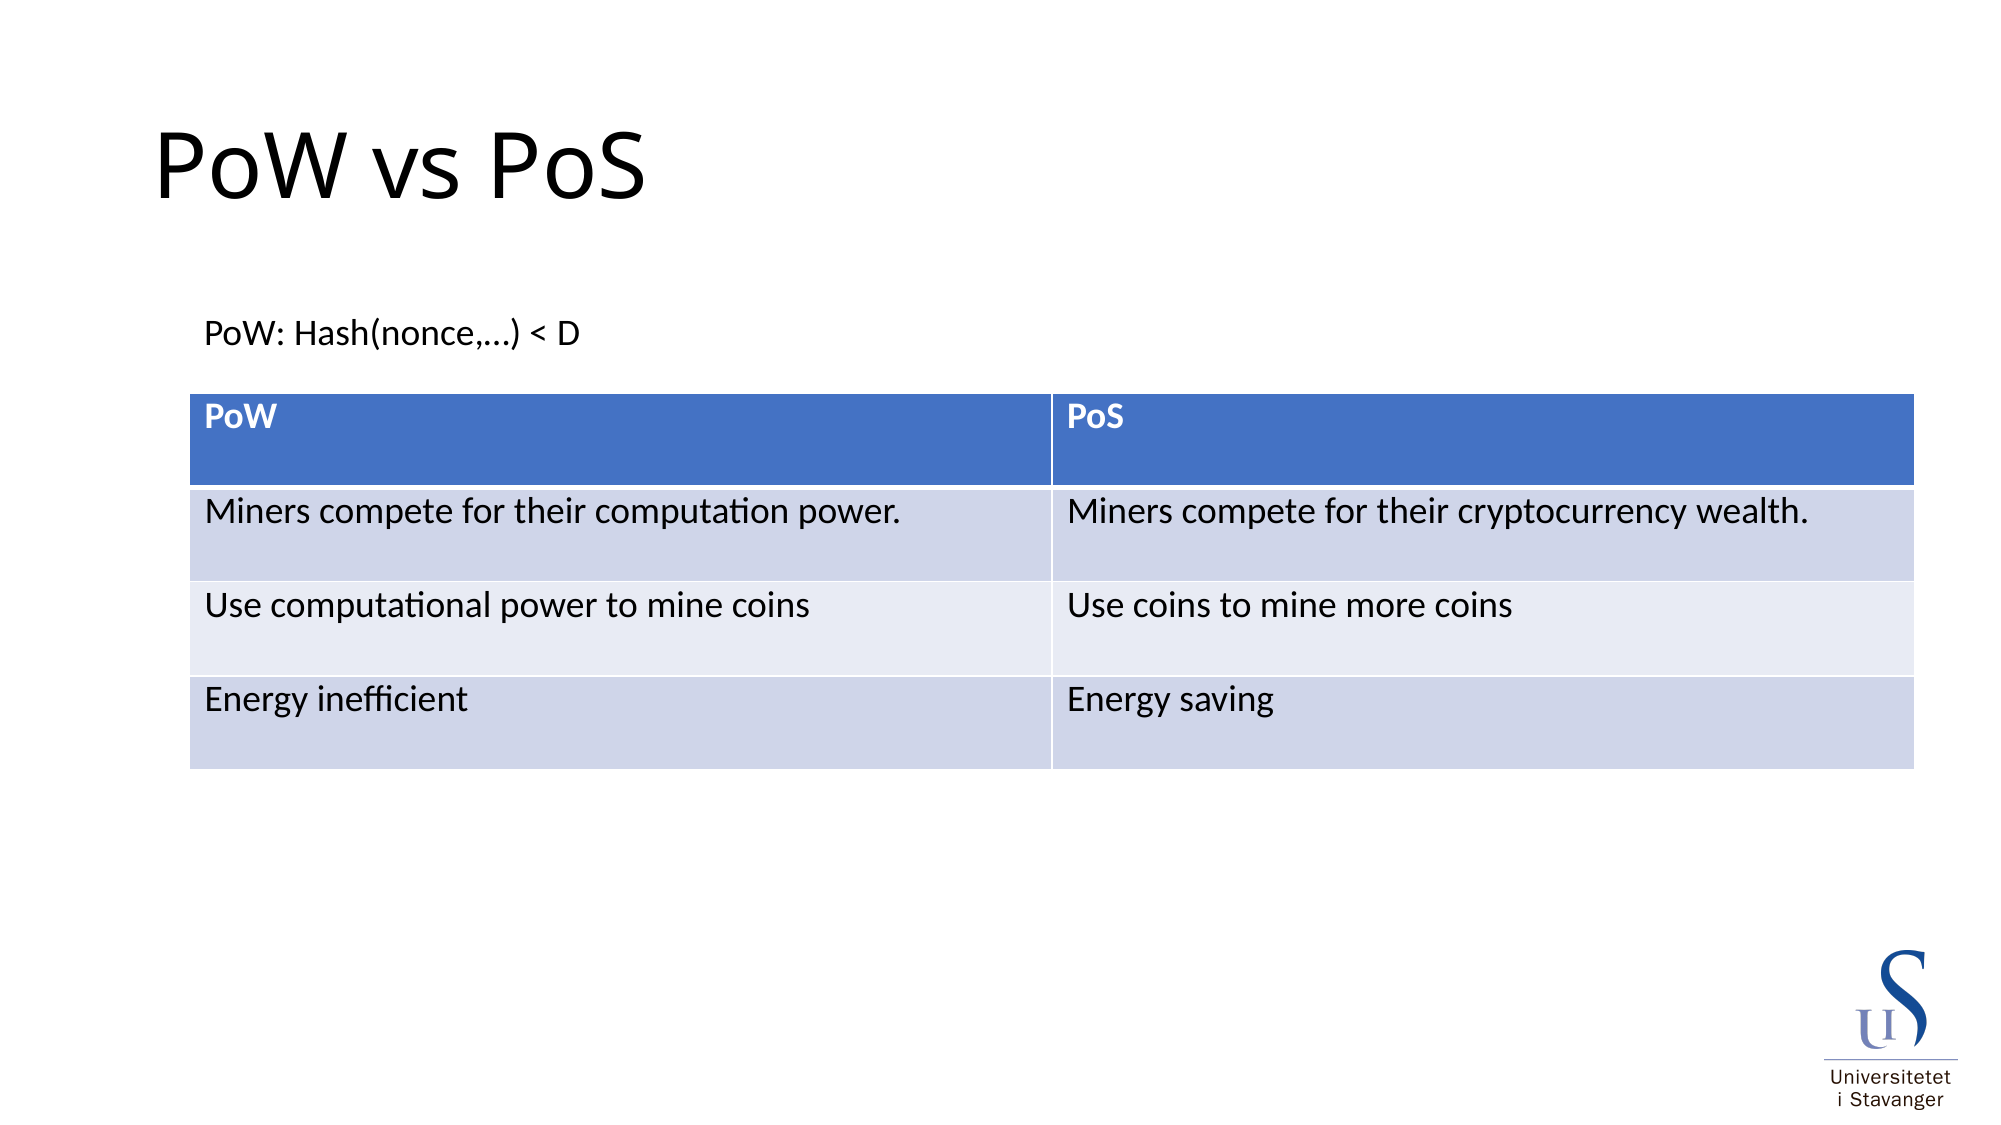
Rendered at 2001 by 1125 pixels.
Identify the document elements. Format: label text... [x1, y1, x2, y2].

table_cell Miners compete for their cryptocurrency wealth. [1053, 490, 1914, 581]
table_header PoW [190, 394, 1051, 485]
table_cell Use coins to mine more coins [1053, 582, 1914, 675]
text_box PoW: Hash(nonce,…) < D [189, 300, 1249, 361]
picture [1824, 950, 1958, 1110]
table_cell Energy saving [1053, 677, 1914, 769]
title PoW vs PoS [137, 59, 1863, 278]
table_header PoS [1053, 394, 1914, 485]
table_cell Energy inefficient [190, 677, 1051, 769]
table_cell Miners compete for their computation power. [190, 490, 1051, 581]
table_cell Use computational power to mine coins [190, 582, 1051, 675]
